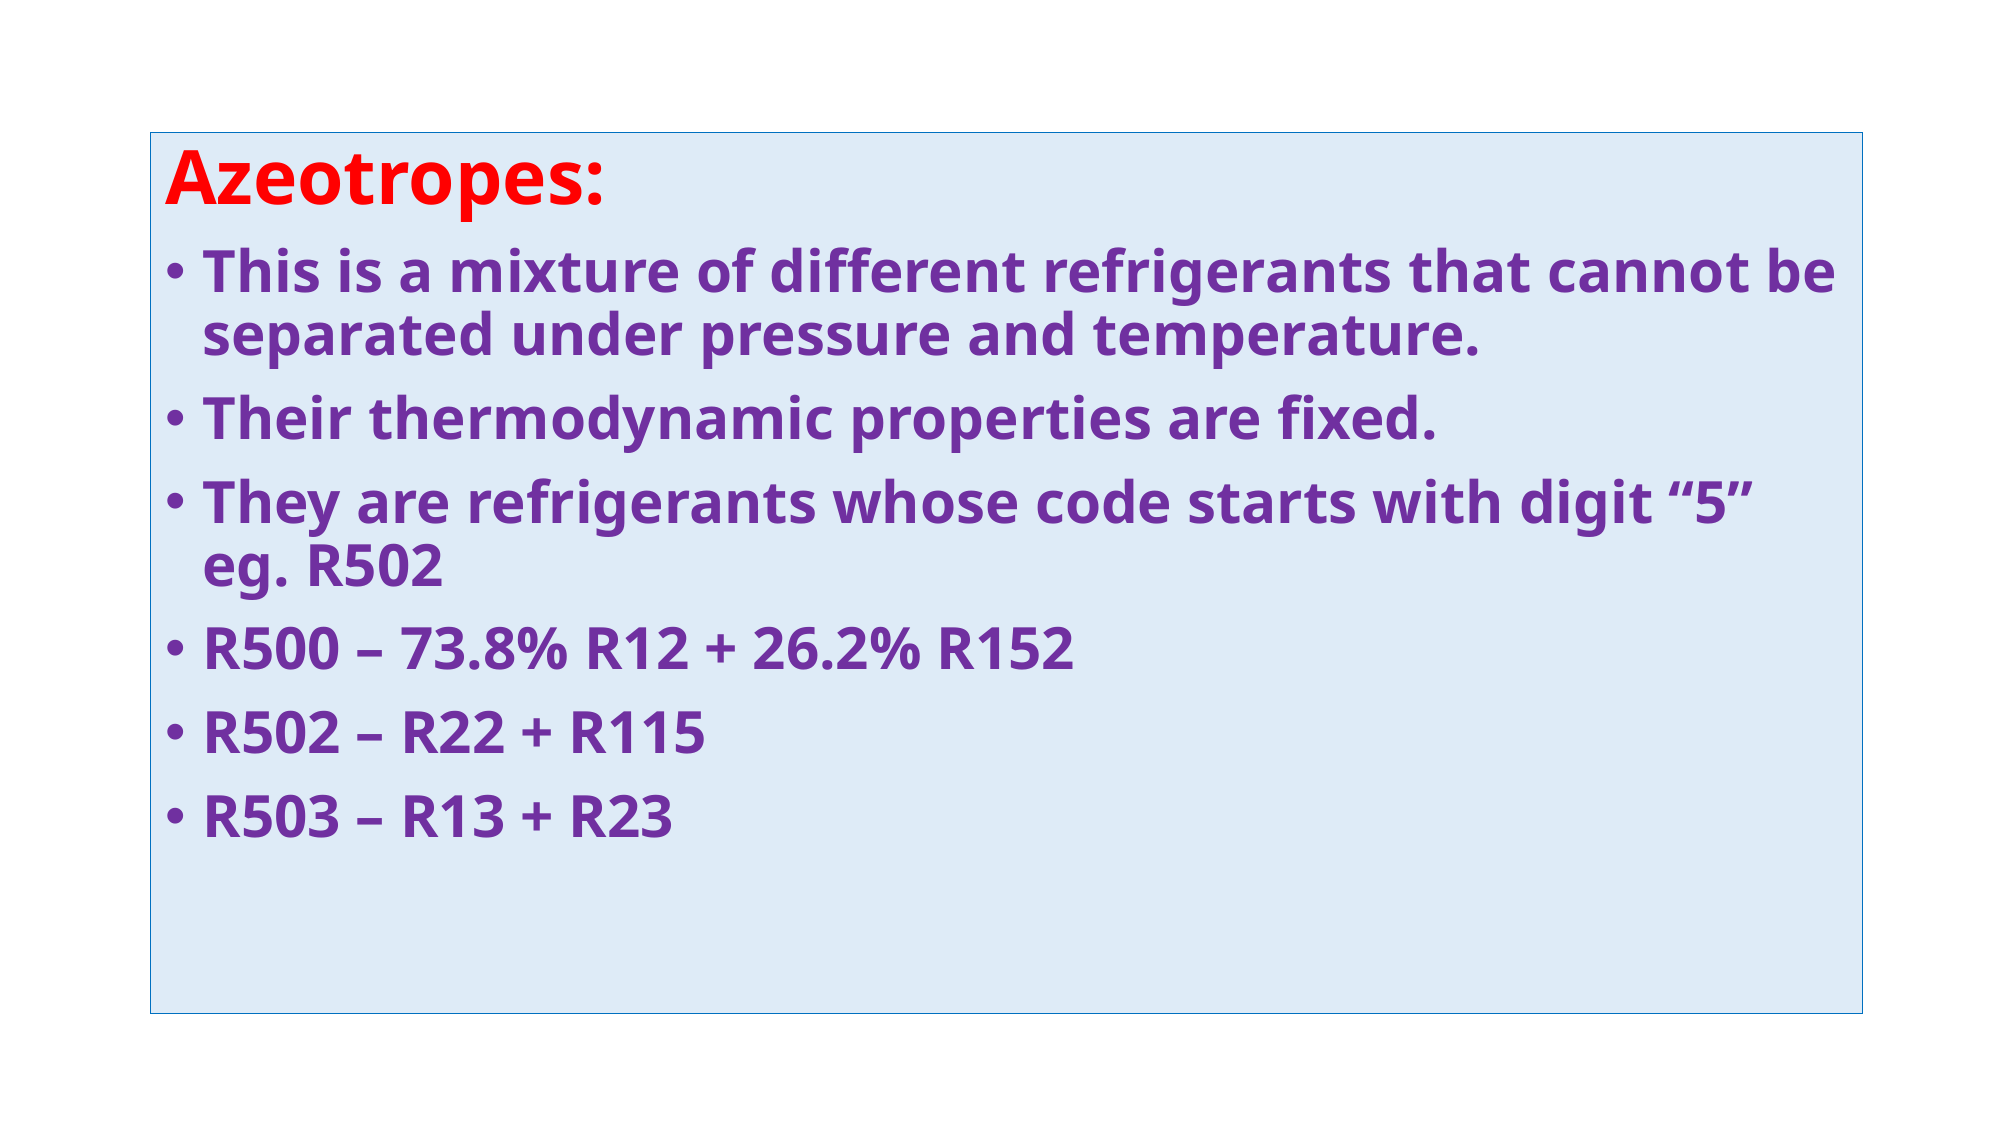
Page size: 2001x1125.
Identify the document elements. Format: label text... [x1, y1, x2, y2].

list Azeotropes: This is a mixture of different refrigerants that cannot be separated under pressure and temperature. Their thermodynamic properties are fixed. They are refrigerants whose code starts with digit “5” eg. R502 R500 – 73.8% R12 + 26.2% R152 R502 – R22 + R115 R503 – R13 + R23 [150, 132, 1863, 1014]
